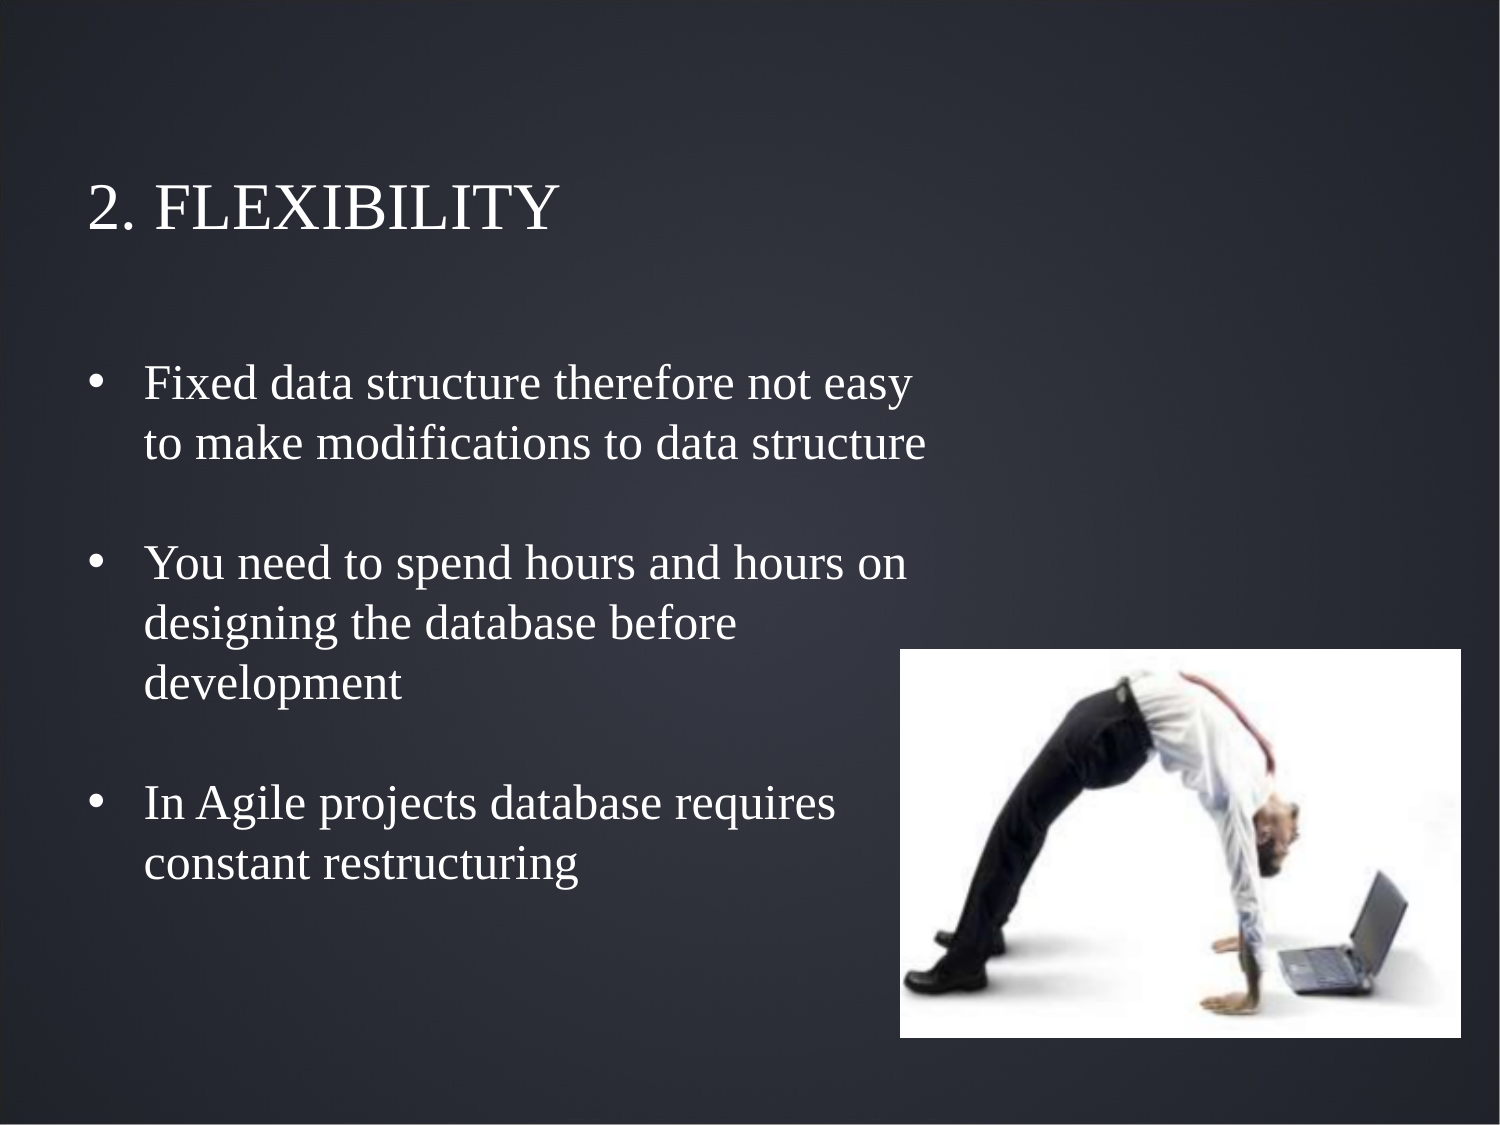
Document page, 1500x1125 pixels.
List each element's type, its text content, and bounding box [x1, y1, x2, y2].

picture [0, 0, 1500, 1125]
title 2. FLEXIBILITY [87, 162, 1058, 244]
list Fixed data structure therefore not easy to make modifications to data structure You need to spend hours and hours on designing the database before development In Agile projects database requires constant restructuring [87, 350, 938, 1013]
